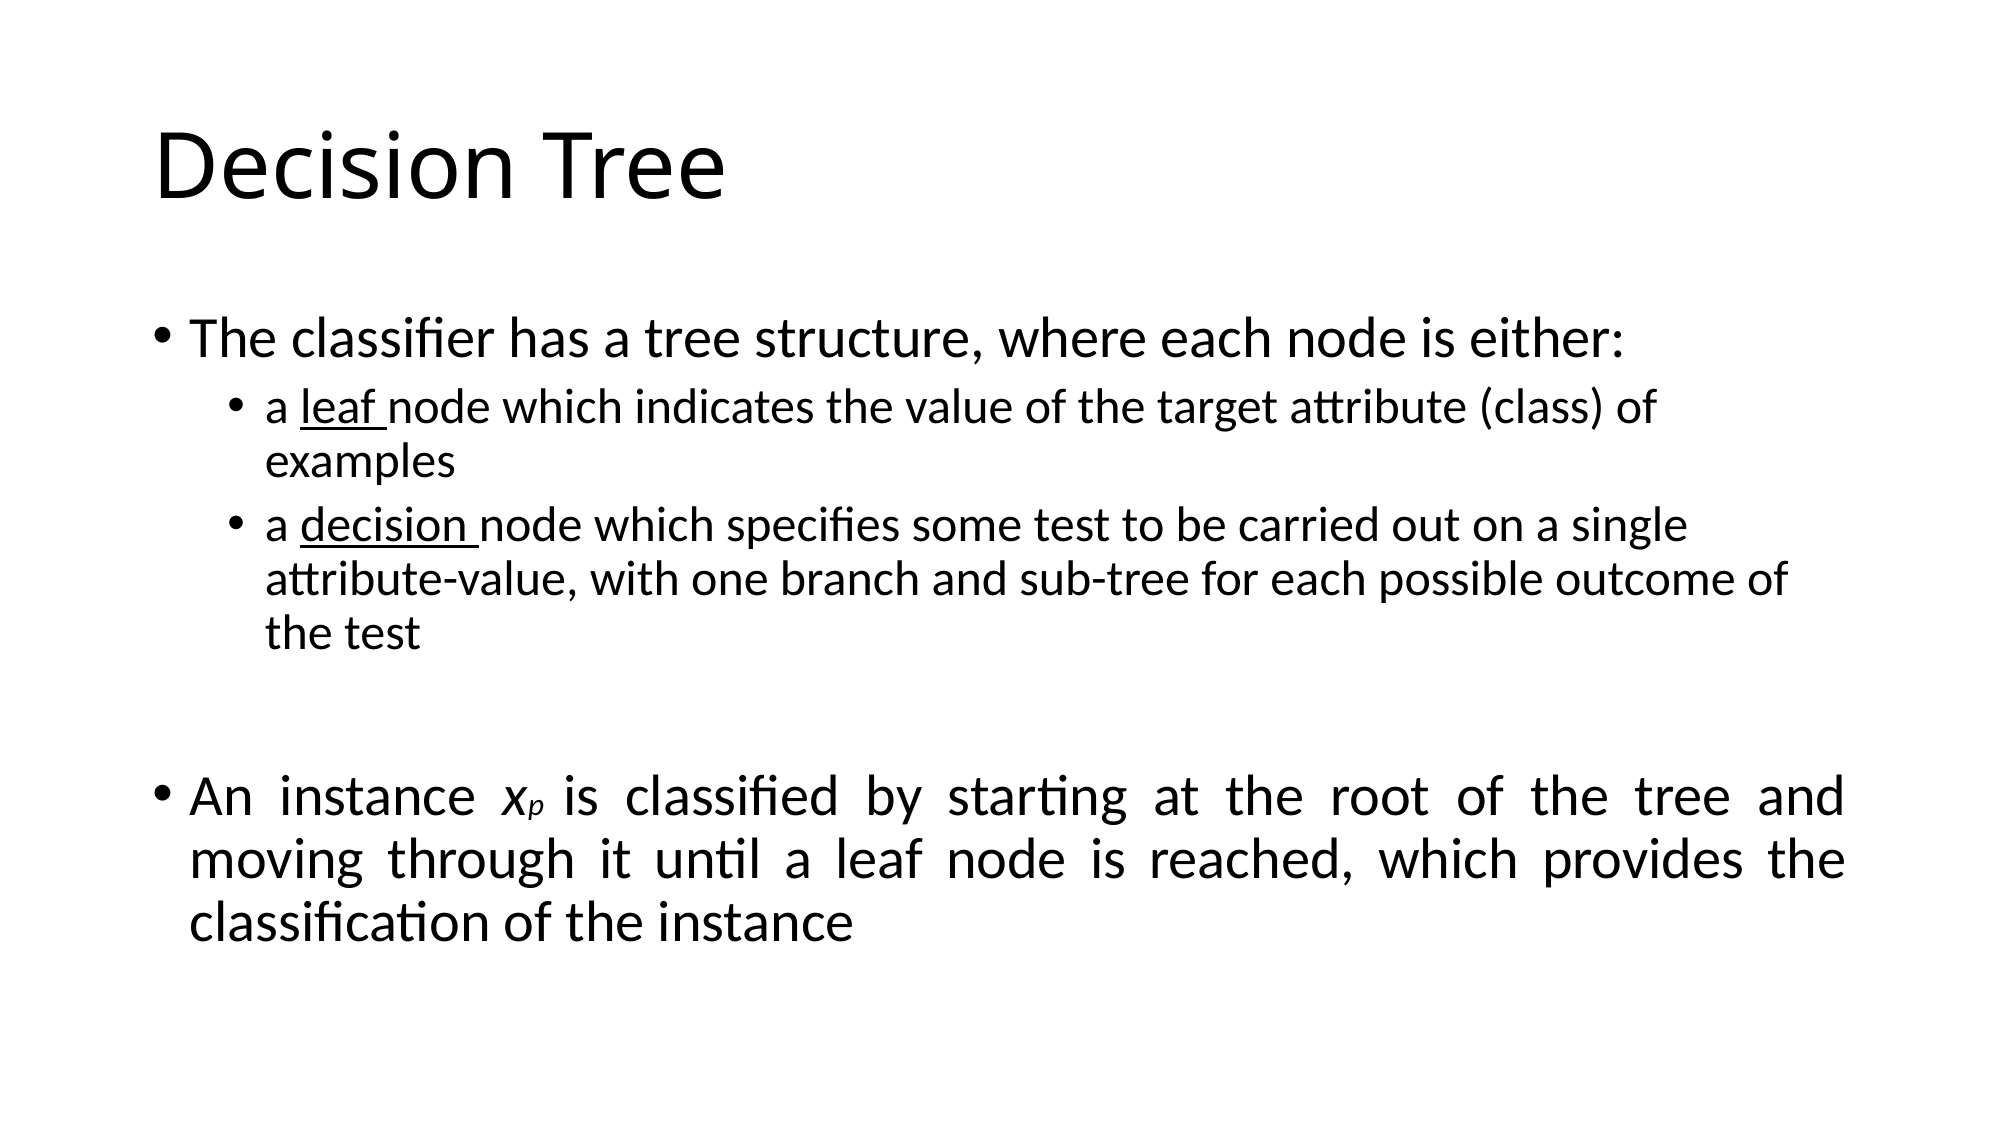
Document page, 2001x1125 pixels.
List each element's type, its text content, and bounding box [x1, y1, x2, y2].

list The classifier has a tree structure, where each node is either: a leaf node which indicates the value of the target attribute (class) of examples a decision node which specifies some test to be carried out on a single attribute-value, with one branch and sub-tree for each possible outcome of the test An instance xp is classified by starting at the root of the tree and moving through it until a leaf node is reached, which provides the classification of the instance [137, 299, 1863, 1014]
title Decision Tree [137, 59, 1863, 278]
